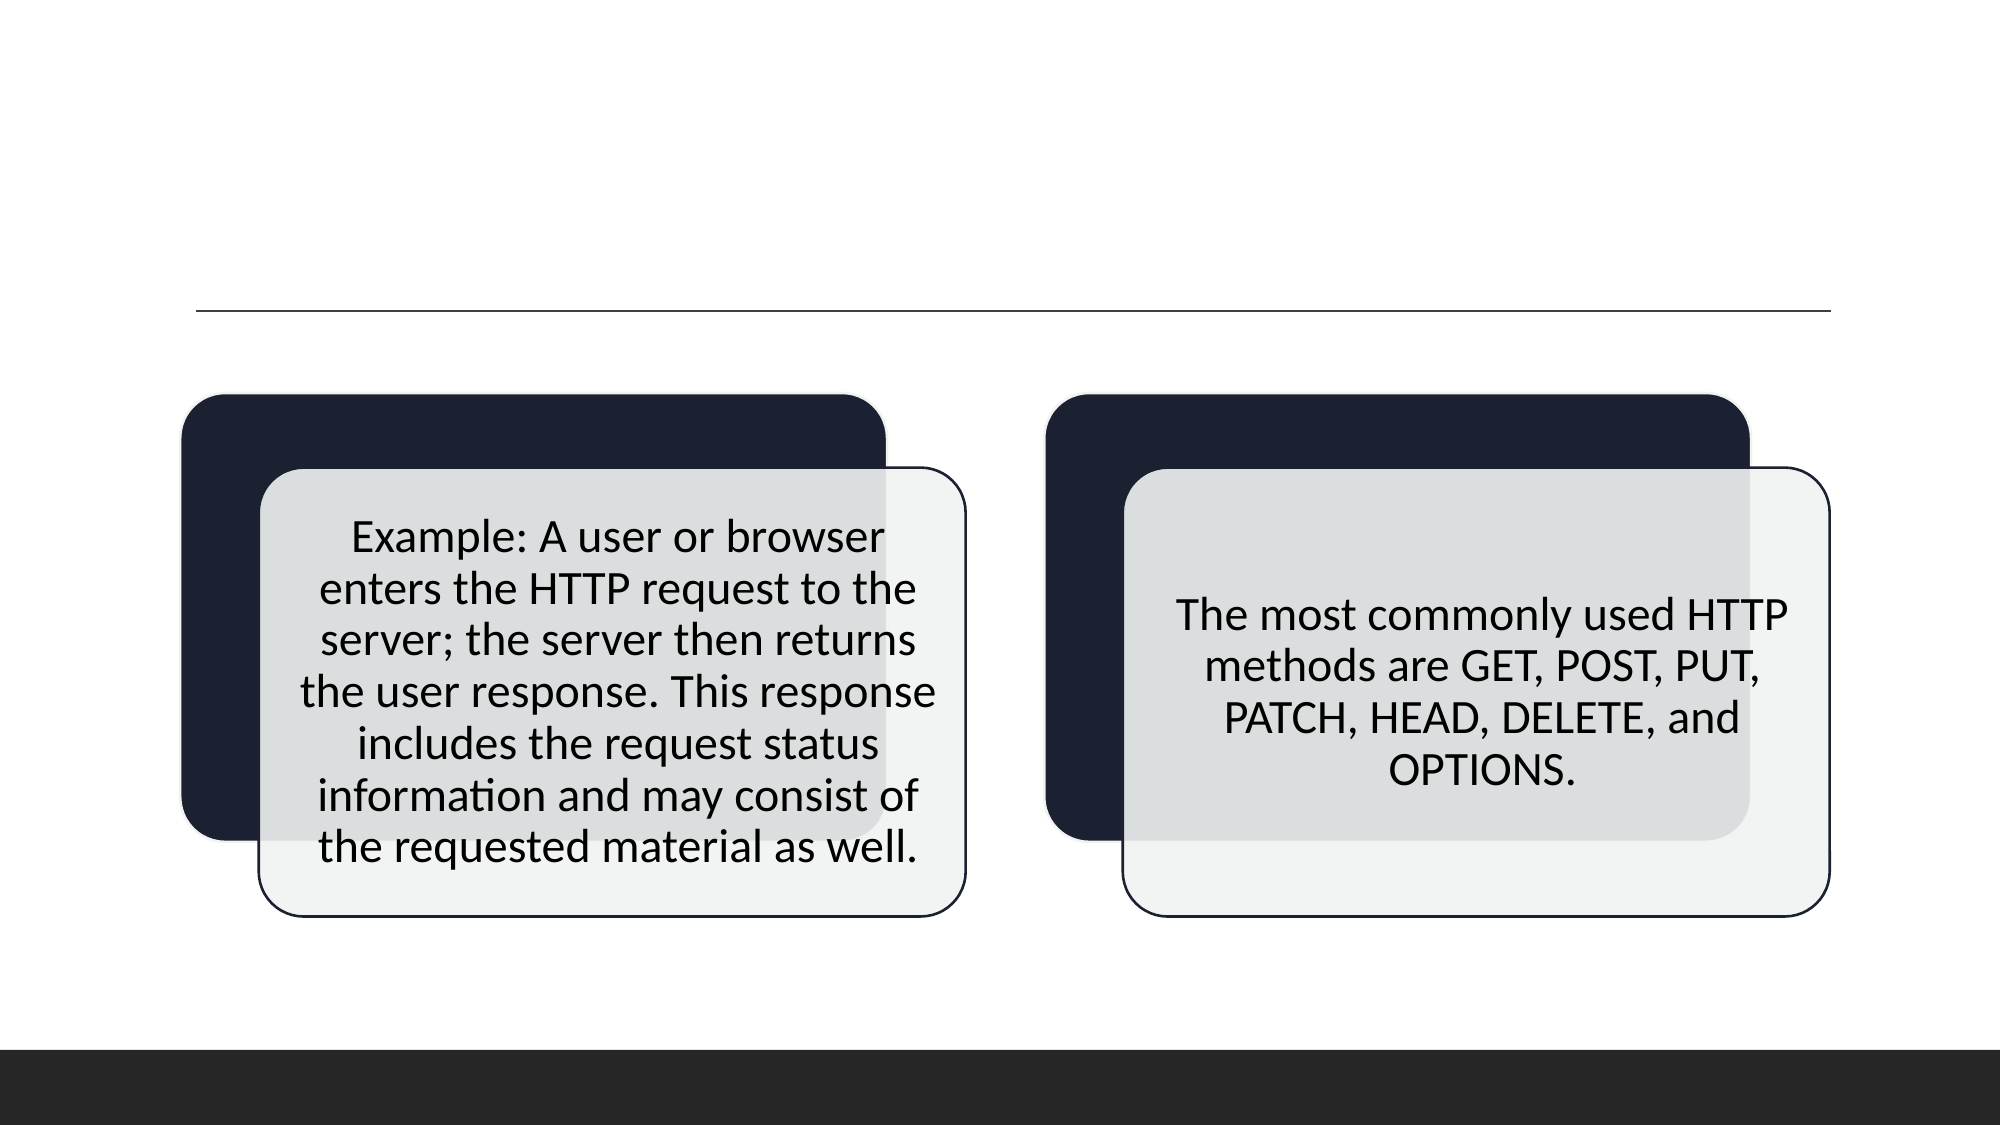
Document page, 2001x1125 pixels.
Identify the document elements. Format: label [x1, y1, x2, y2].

text_box [0, 0, 2000, 1049]
text_box [0, 1049, 2000, 1125]
text_box [179, 343, 1831, 966]
